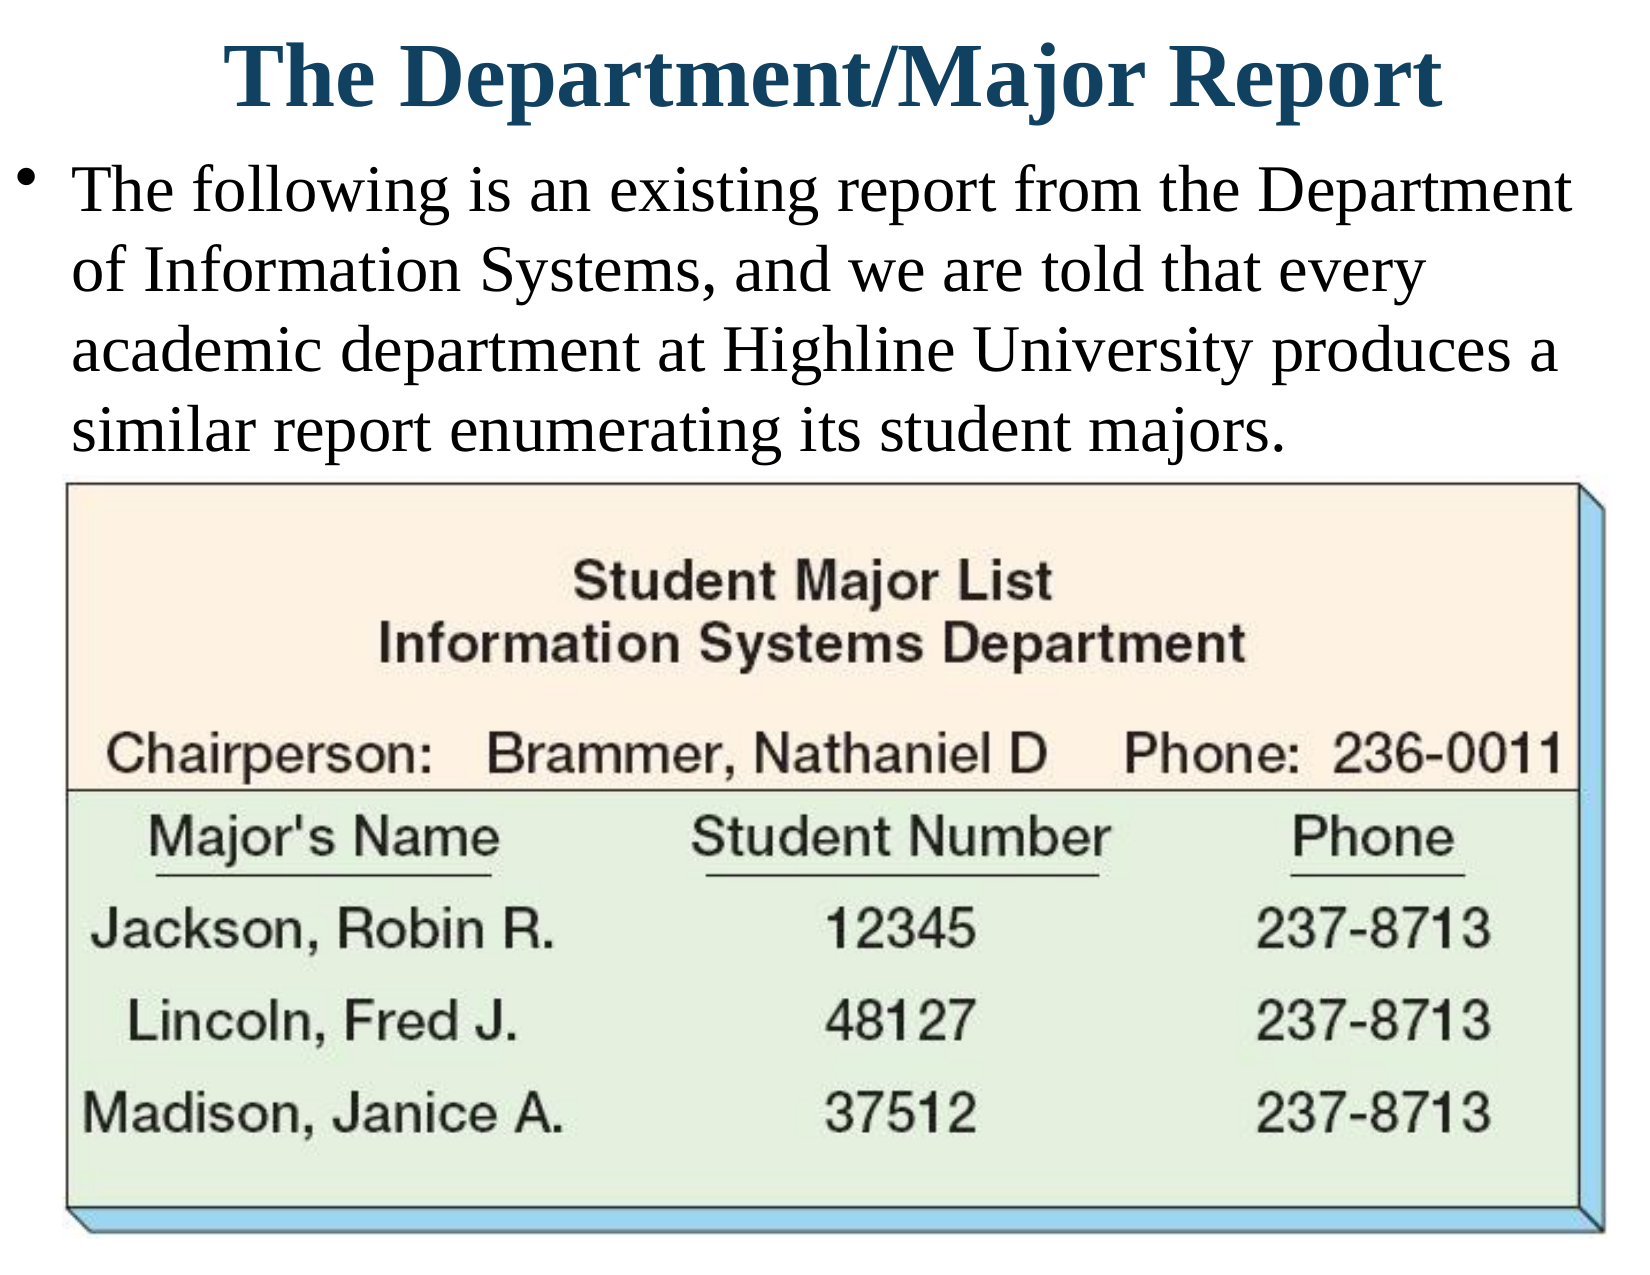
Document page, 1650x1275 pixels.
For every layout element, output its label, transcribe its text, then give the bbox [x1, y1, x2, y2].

picture [62, 474, 1612, 1240]
title The Department/Major Report [74, 0, 1594, 137]
list The following is an existing report from the Department of Information Systems, and we are told that every academic department at Highline University produces a similar report enumerating its student majors. [0, 137, 1650, 944]
